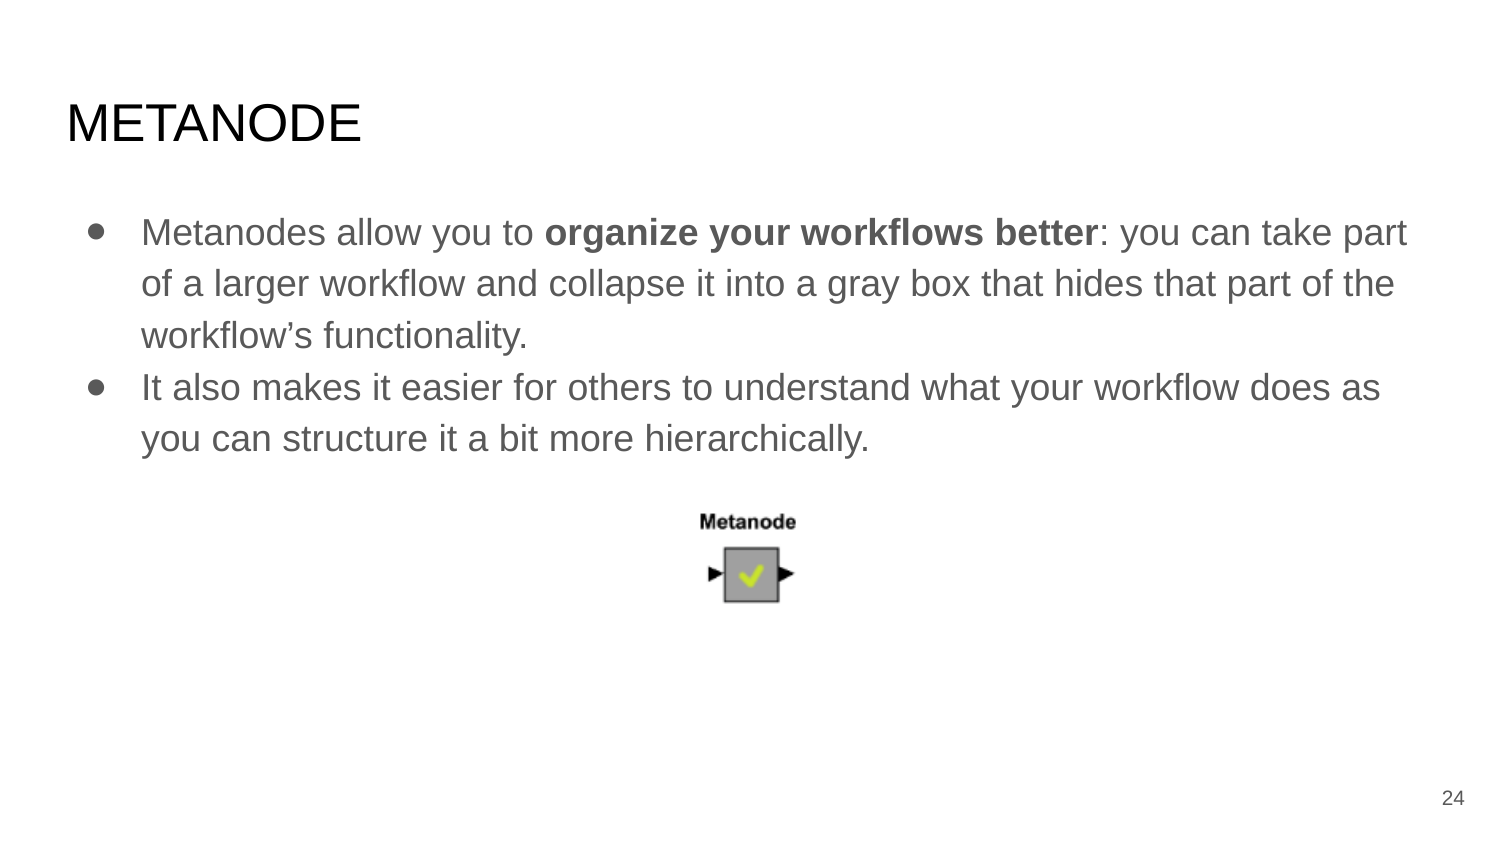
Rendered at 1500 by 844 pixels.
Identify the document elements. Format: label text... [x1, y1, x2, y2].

slide_number ‹#› [1389, 764, 1480, 830]
list Metanodes allow you to organize your workflows better: you can take part of a larger workflow and collapse it into a gray box that hides that part of the workflow’s functionality. It also makes it easier for others to understand what your workflow does as you can structure it a bit more hierarchically. [51, 185, 1449, 747]
picture [685, 506, 815, 626]
title METANODE [51, 72, 1449, 167]
